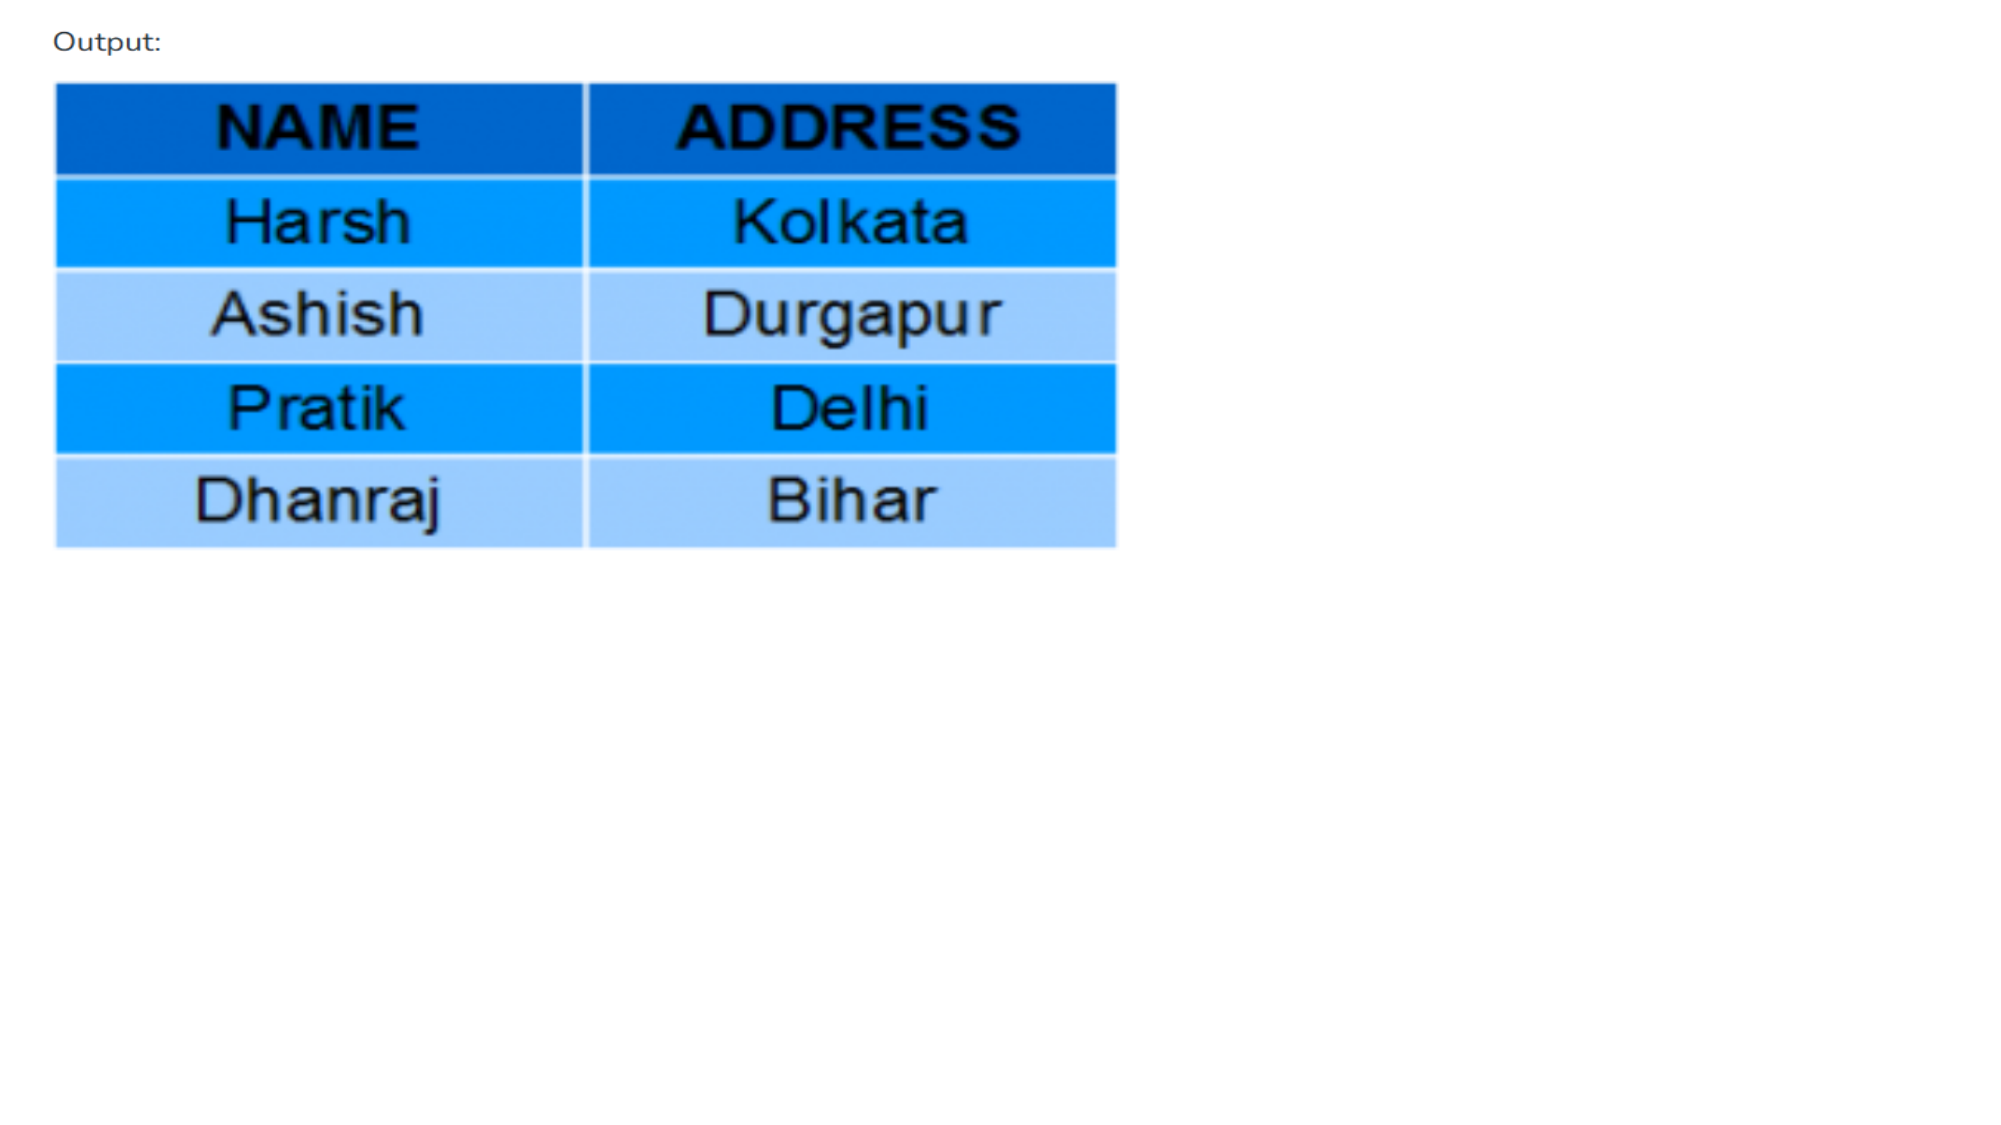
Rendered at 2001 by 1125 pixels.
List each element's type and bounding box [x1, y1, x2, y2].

picture [28, 22, 1161, 563]
